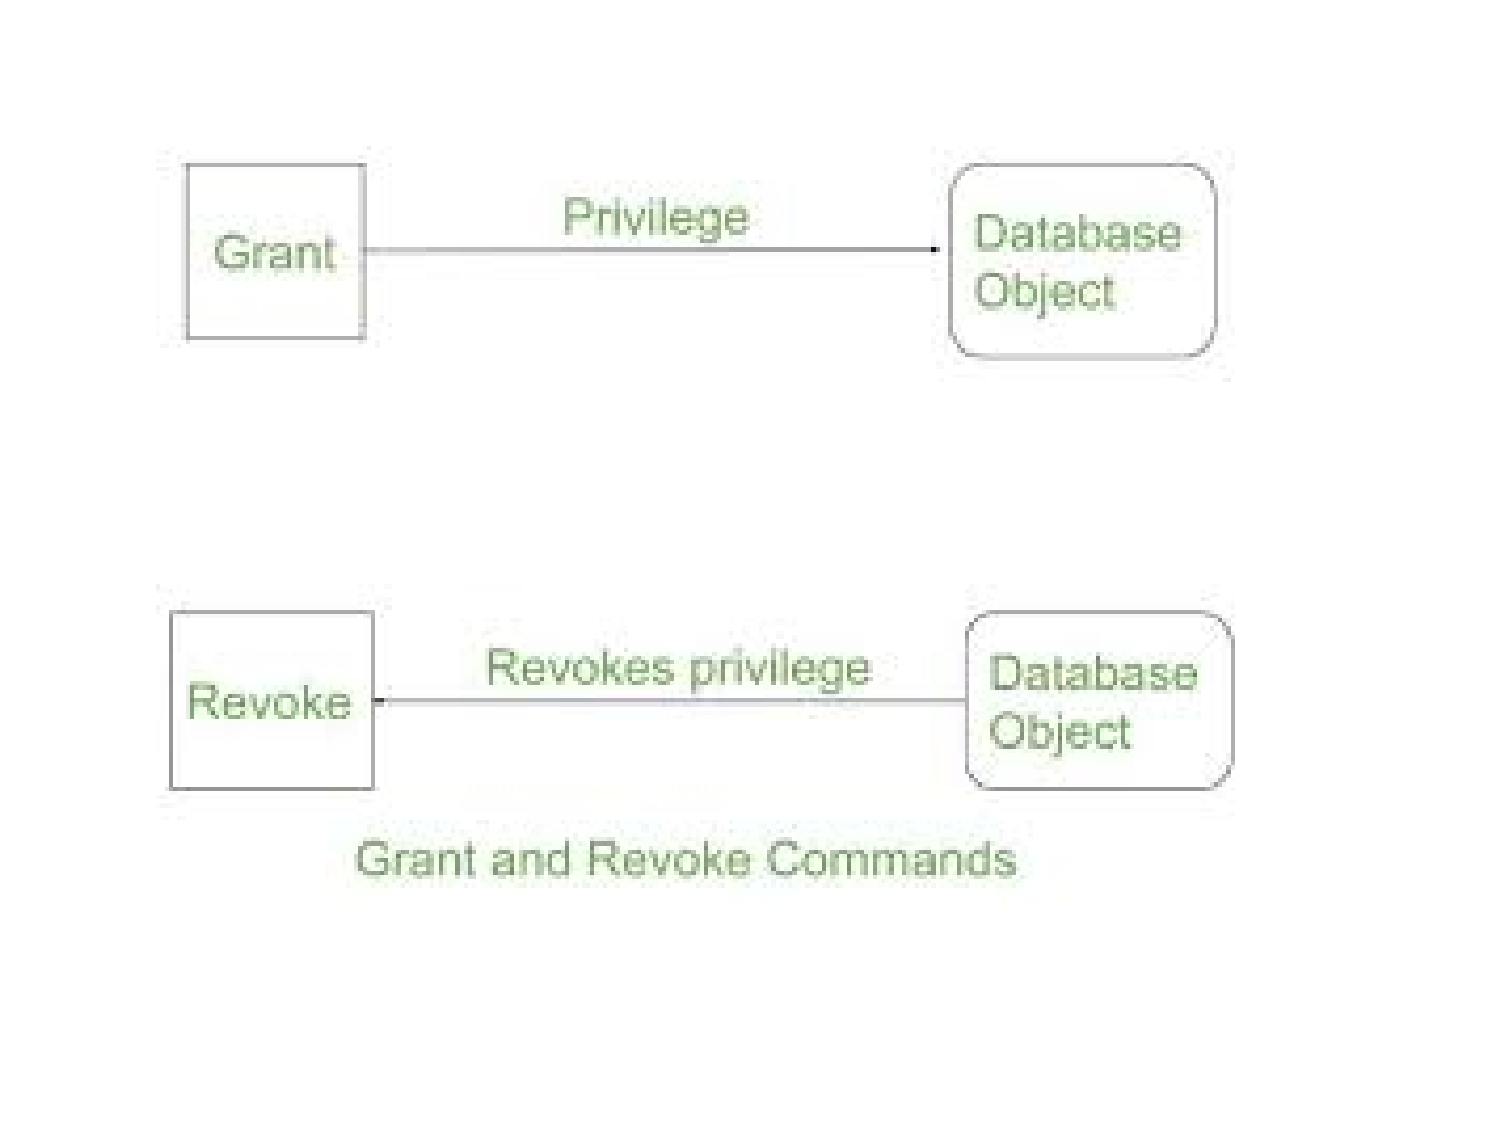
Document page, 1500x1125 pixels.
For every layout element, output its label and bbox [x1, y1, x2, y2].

picture [123, 113, 1249, 906]
